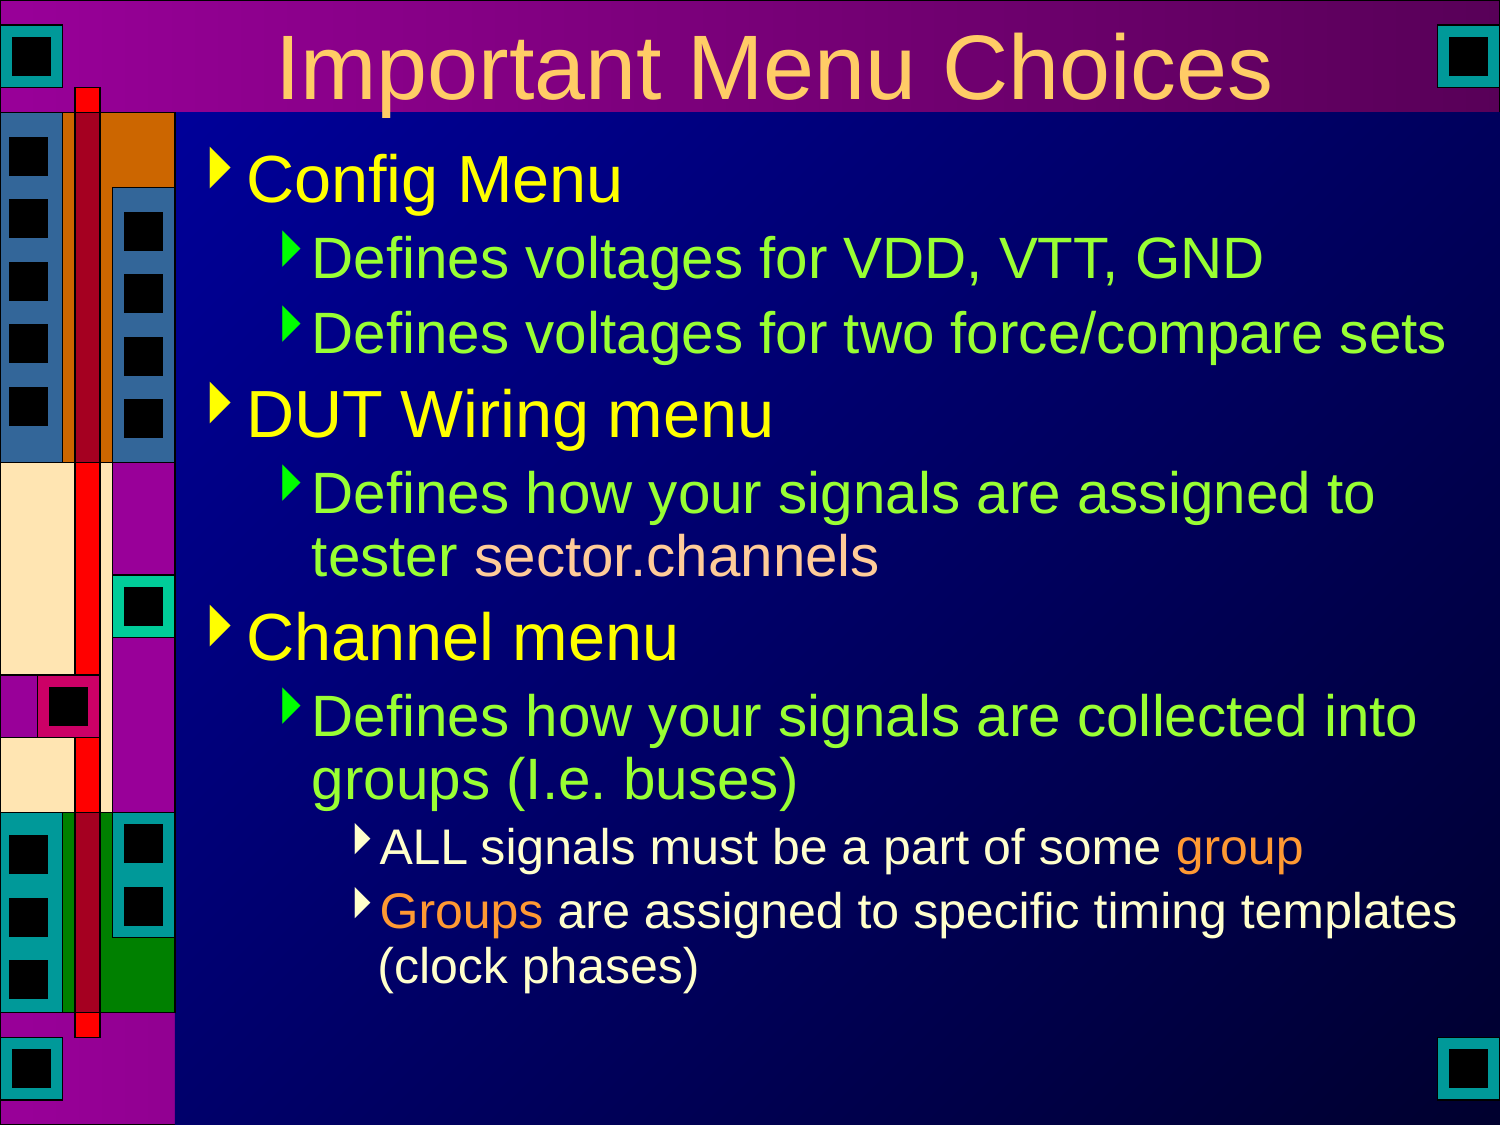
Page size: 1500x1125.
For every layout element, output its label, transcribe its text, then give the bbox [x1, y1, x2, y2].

list Config Menu Defines voltages for VDD, VTT, GND Defines voltages for two force/compare sets DUT Wiring menu Defines how your signals are assigned to tester sector.channels Channel menu Defines how your signals are collected into groups (I.e. buses) ALL signals must be a part of some group Groups are assigned to specific timing templates (clock phases) [174, 137, 1500, 1063]
title Important Menu Choices [150, 0, 1400, 125]
